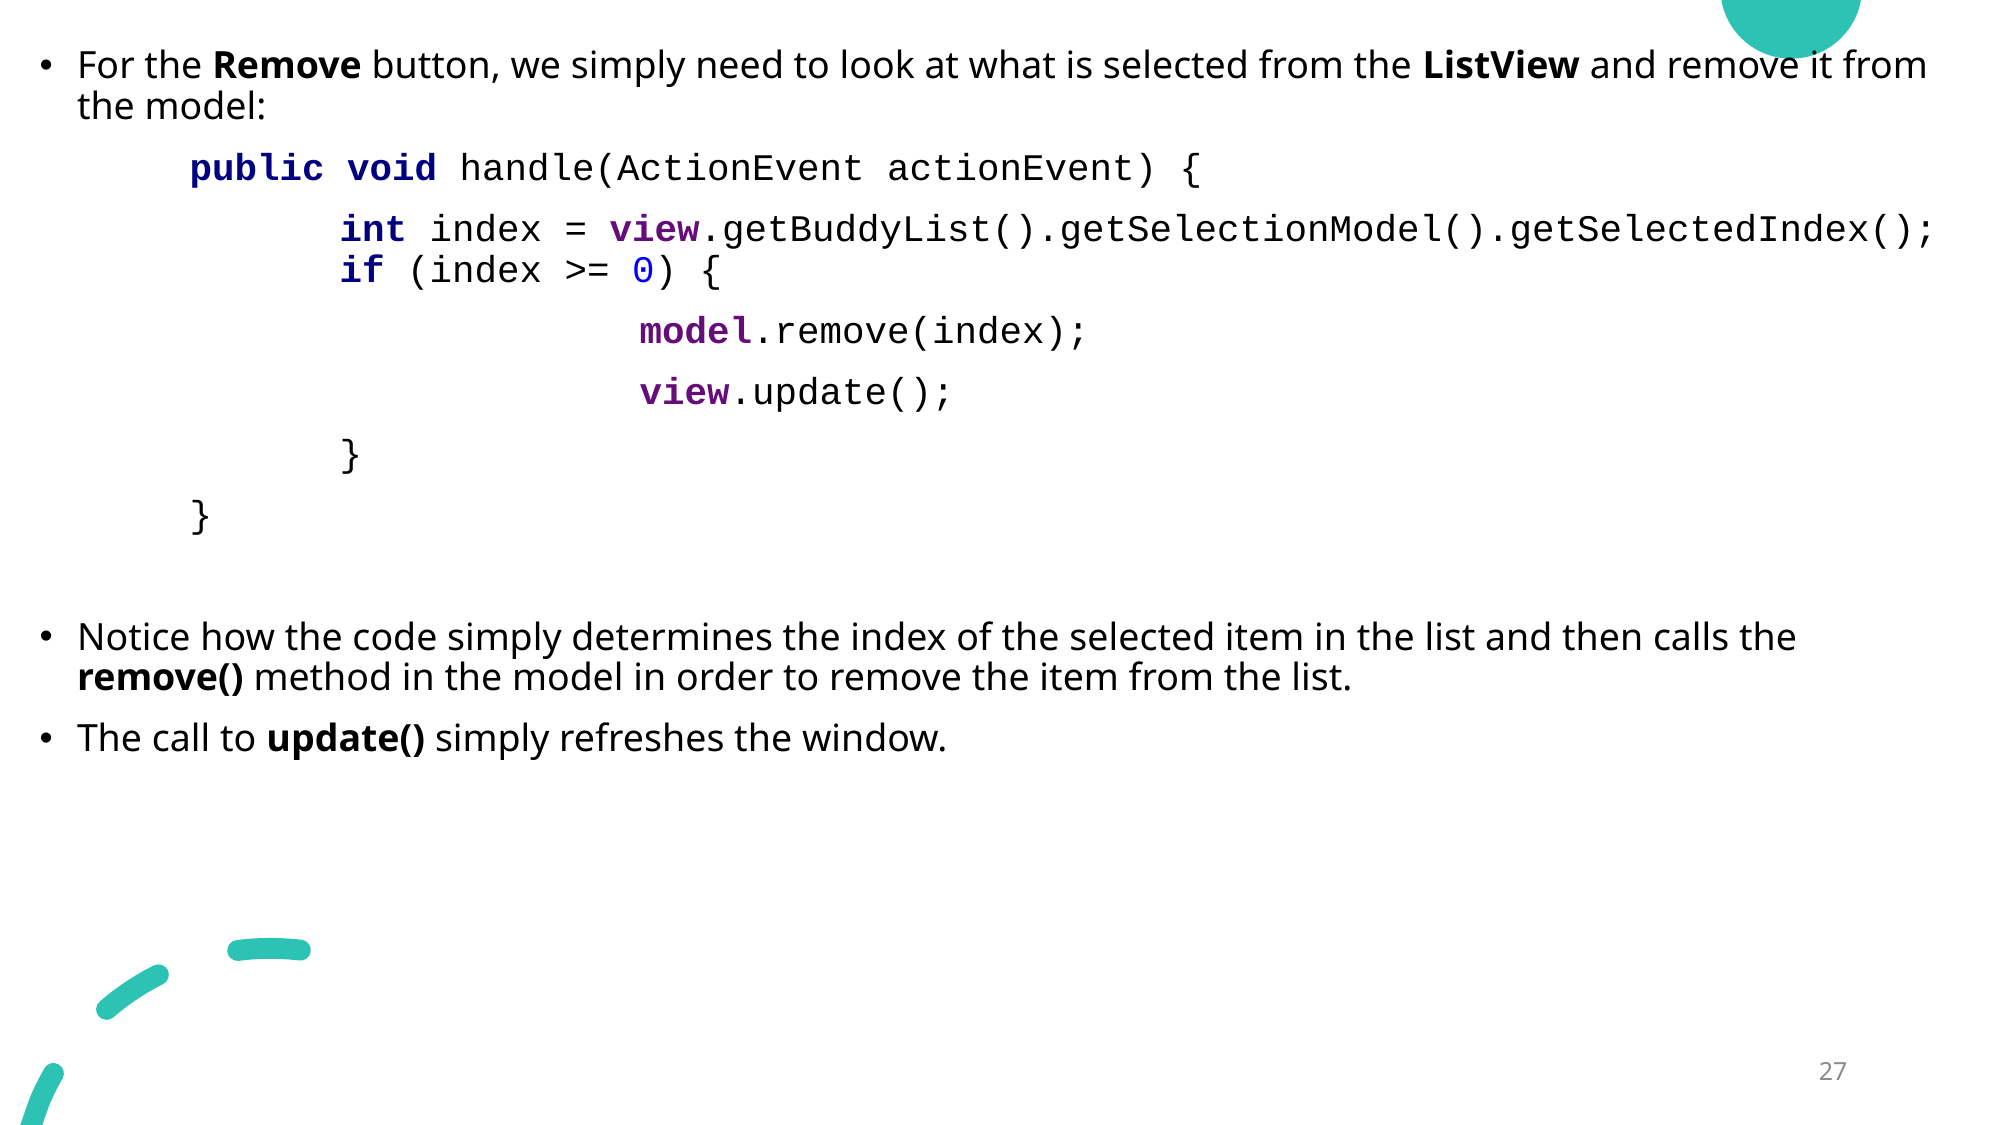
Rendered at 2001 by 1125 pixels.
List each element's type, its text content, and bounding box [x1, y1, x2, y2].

list For the Remove button, we simply need to look at what is selected from the ListView and remove it from the model: public void handle(ActionEvent actionEvent) { int index = view.getBuddyList().getSelectionModel().getSelectedIndex(); if (index >= 0) { model.remove(index); view.update(); } } Notice how the code simply determines the index of the selected item in the list and then calls the remove() method in the model in order to remove the item from the list. The call to update() simply refreshes the window. [24, 39, 1954, 1080]
slide_number 27 [1412, 1042, 1863, 1103]
